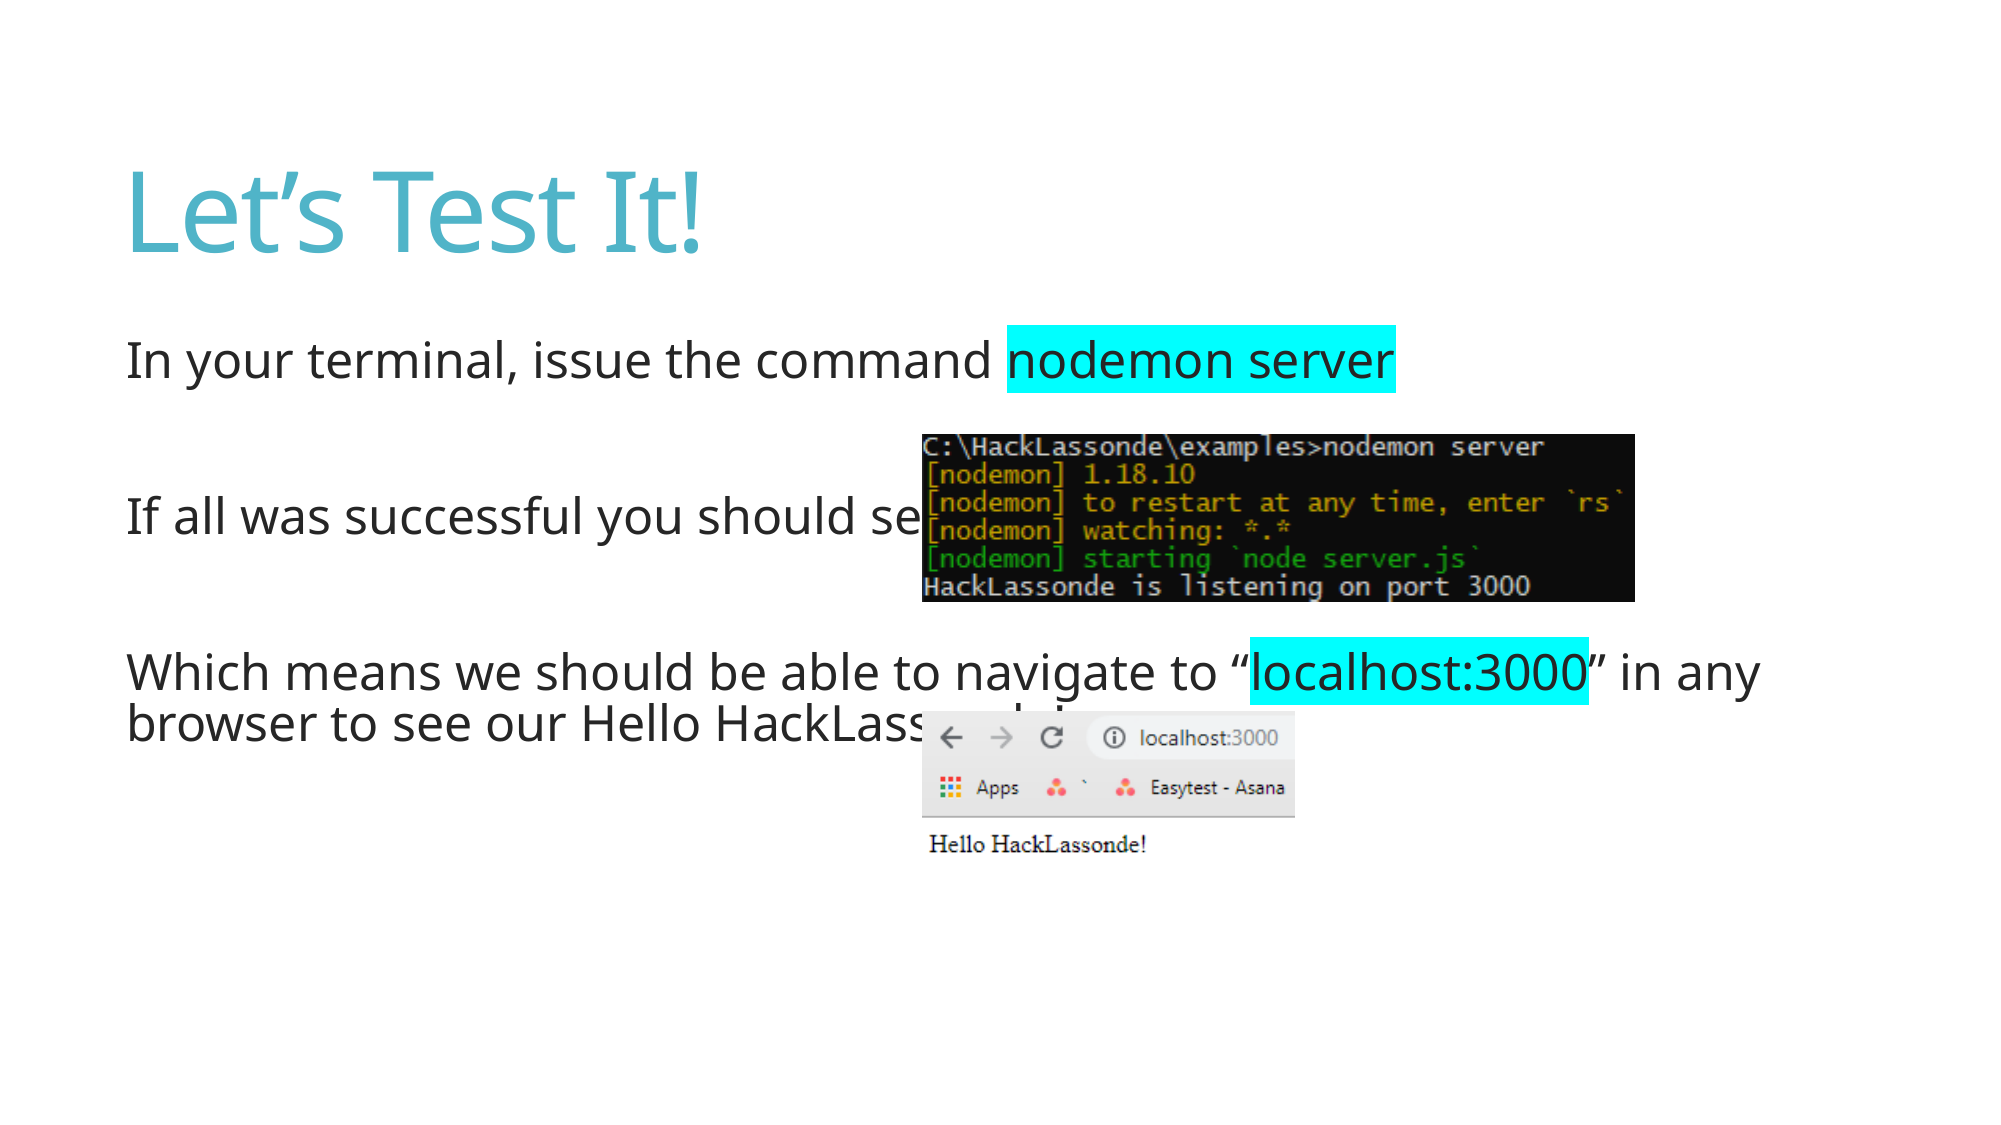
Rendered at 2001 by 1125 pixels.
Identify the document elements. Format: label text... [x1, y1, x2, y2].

picture [922, 434, 1635, 603]
title Let’s Test It! [107, 81, 1875, 354]
picture [922, 710, 1295, 862]
list In your terminal, issue the command nodemon server If all was successful you should see: Which means we should be able to navigate to “localhost:3000” in any browser to see our Hello HackLassonde! [111, 329, 1876, 948]
